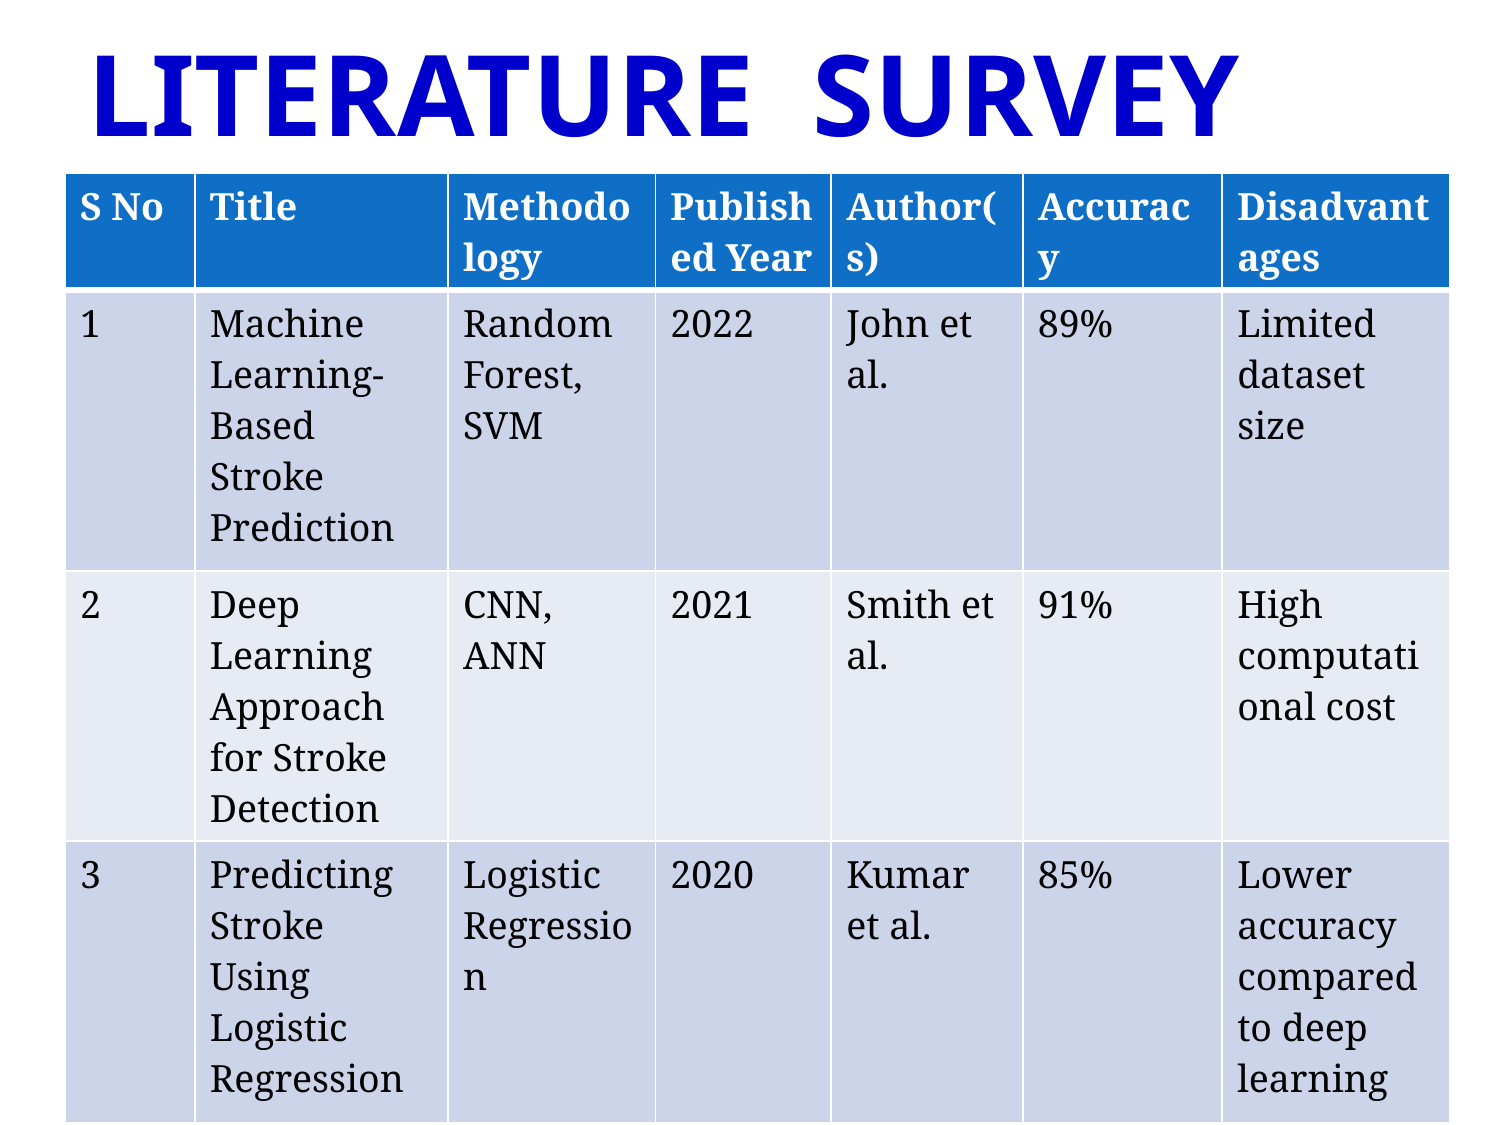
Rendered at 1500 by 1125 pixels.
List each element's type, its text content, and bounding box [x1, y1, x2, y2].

table_cell John et al. [832, 293, 1022, 570]
table_cell Lower accuracy compared to deep learning [1223, 842, 1449, 1122]
table_cell 2 [66, 572, 194, 840]
table_cell 85% [1024, 842, 1221, 1122]
table_cell CNN, ANN [449, 572, 655, 840]
table_header Accuracy [1024, 174, 1221, 287]
title LITERATURE SURVEY [87, 0, 1450, 160]
table_cell 2020 [656, 842, 830, 1122]
table_cell Predicting Stroke Using Logistic Regression [196, 842, 447, 1122]
table_header S No [66, 174, 194, 287]
table_cell 1 [66, 293, 194, 570]
table_cell Deep Learning Approach for Stroke Detection [196, 572, 447, 840]
table_header Methodology [449, 174, 655, 287]
table_cell 89% [1024, 293, 1221, 570]
table_cell 2021 [656, 572, 830, 840]
table_header Title [196, 174, 447, 287]
table_cell Logistic Regression [449, 842, 655, 1122]
table_cell Random Forest, SVM [449, 293, 655, 570]
table_cell 2022 [656, 293, 830, 570]
table_cell 91% [1024, 572, 1221, 840]
table_header Disadvantages [1223, 174, 1449, 287]
table_cell Machine Learning-Based Stroke Prediction [196, 293, 447, 570]
table_cell 3 [66, 842, 194, 1122]
table_cell Smith et al. [832, 572, 1022, 840]
table_cell Limited dataset size [1223, 293, 1449, 570]
table_header Published Year [656, 174, 830, 287]
table_cell Kumar et al. [832, 842, 1022, 1122]
table_cell High computational cost [1223, 572, 1449, 840]
table_header Author(s) [832, 174, 1022, 287]
